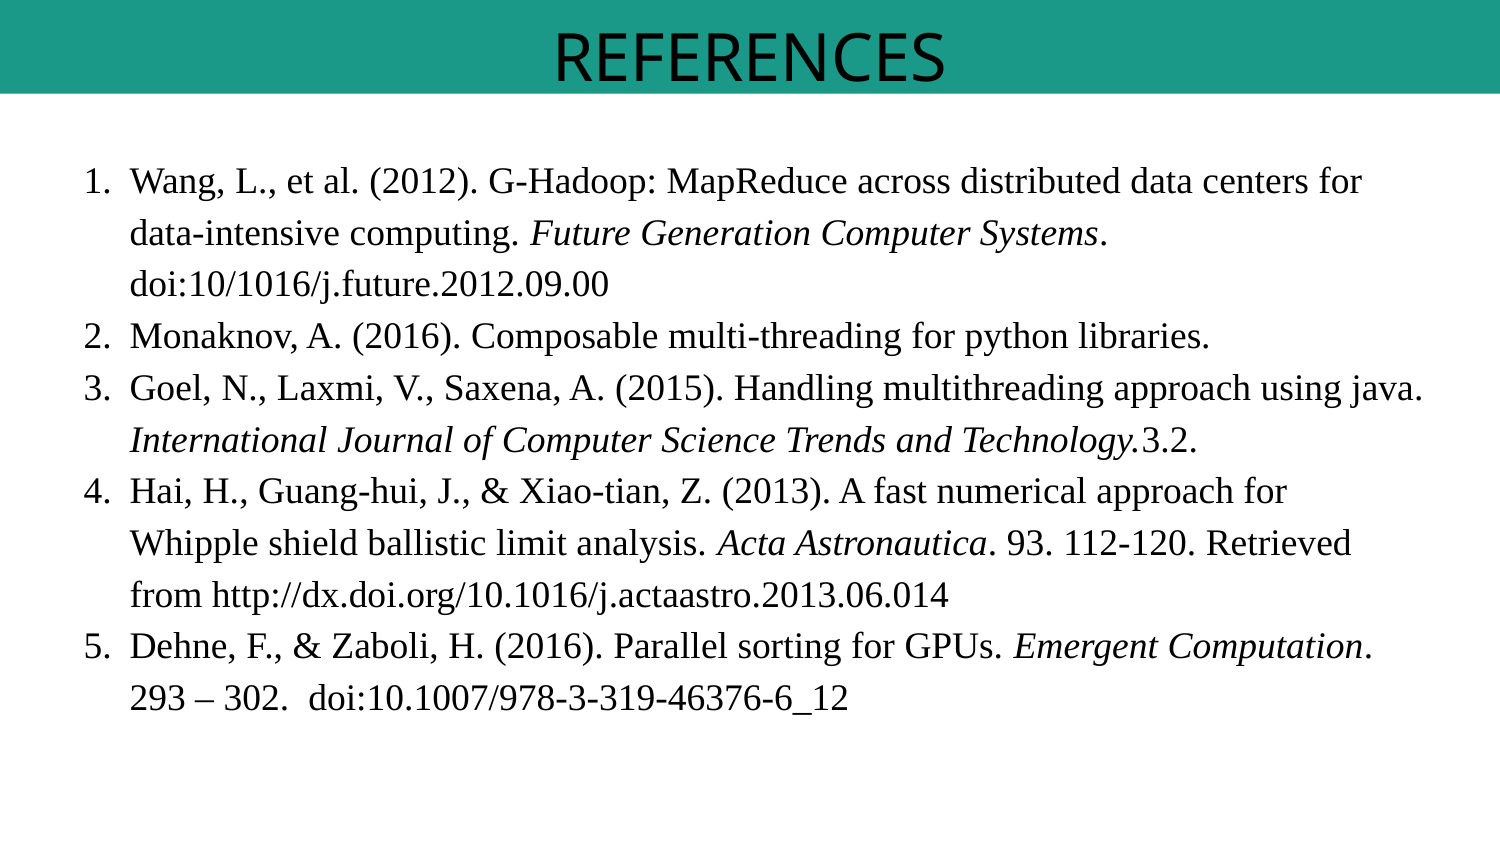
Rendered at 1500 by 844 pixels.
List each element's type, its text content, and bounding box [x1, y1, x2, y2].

title REFERENCES [0, 0, 1500, 94]
list Wang, L., et al. (2012). G-Hadoop: MapReduce across distributed data centers for data-intensive computing. Future Generation Computer Systems. doi:10/1016/j.future.2012.09.00 Monaknov, A. (2016). Composable multi-threading for python libraries. Goel, N., Laxmi, V., Saxena, A. (2015). Handling multithreading approach using java. International Journal of Computer Science Trends and Technology.3.2. Hai, H., Guang-hui, J., & Xiao-tian, Z. (2013). A fast numerical approach for Whipple shield ballistic limit analysis. Acta Astronautica. 93. 112-120. Retrieved from http://dx.doi.org/10.1016/j.actaastro.2013.06.014 Dehne, F., & Zaboli, H. (2016). Parallel sorting for GPUs. Emergent Computation. 293 – 302. doi:10.1007/978-3-319-46376-6_12 [58, 134, 1442, 621]
